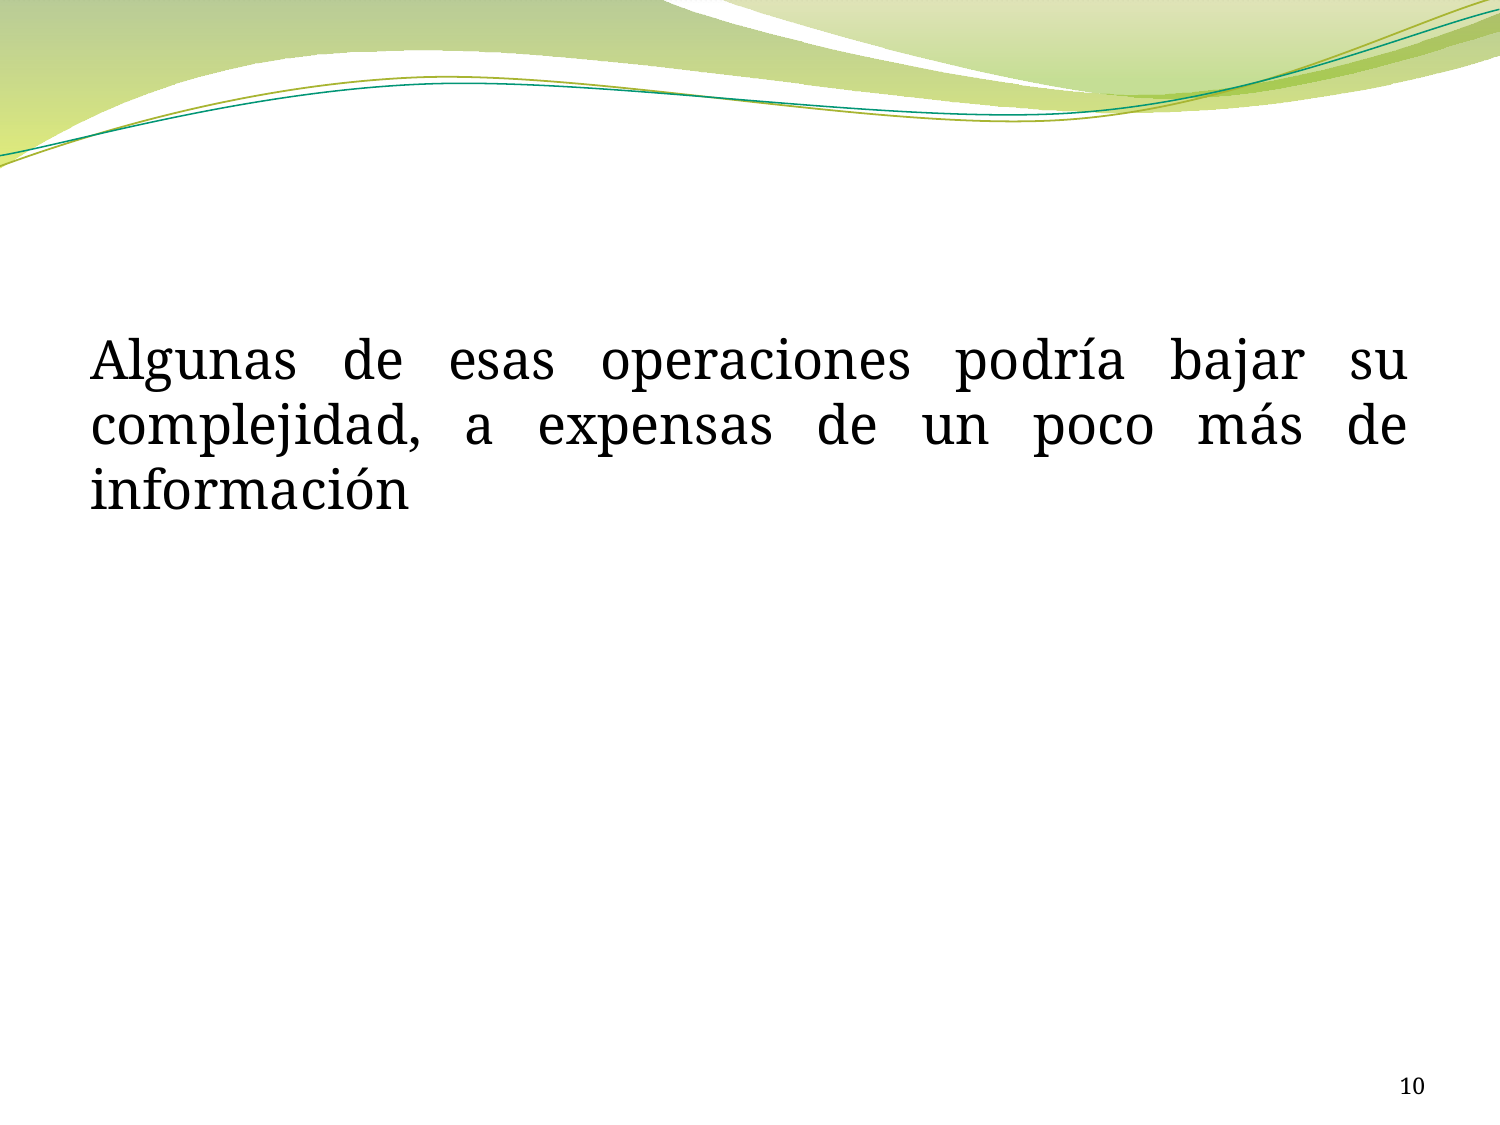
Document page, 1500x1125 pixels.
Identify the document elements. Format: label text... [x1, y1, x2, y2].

slide_number 10 [1299, 1042, 1425, 1103]
list Algunas de esas operaciones podría bajar su complejidad, a expensas de un poco más de información [75, 317, 1425, 1038]
